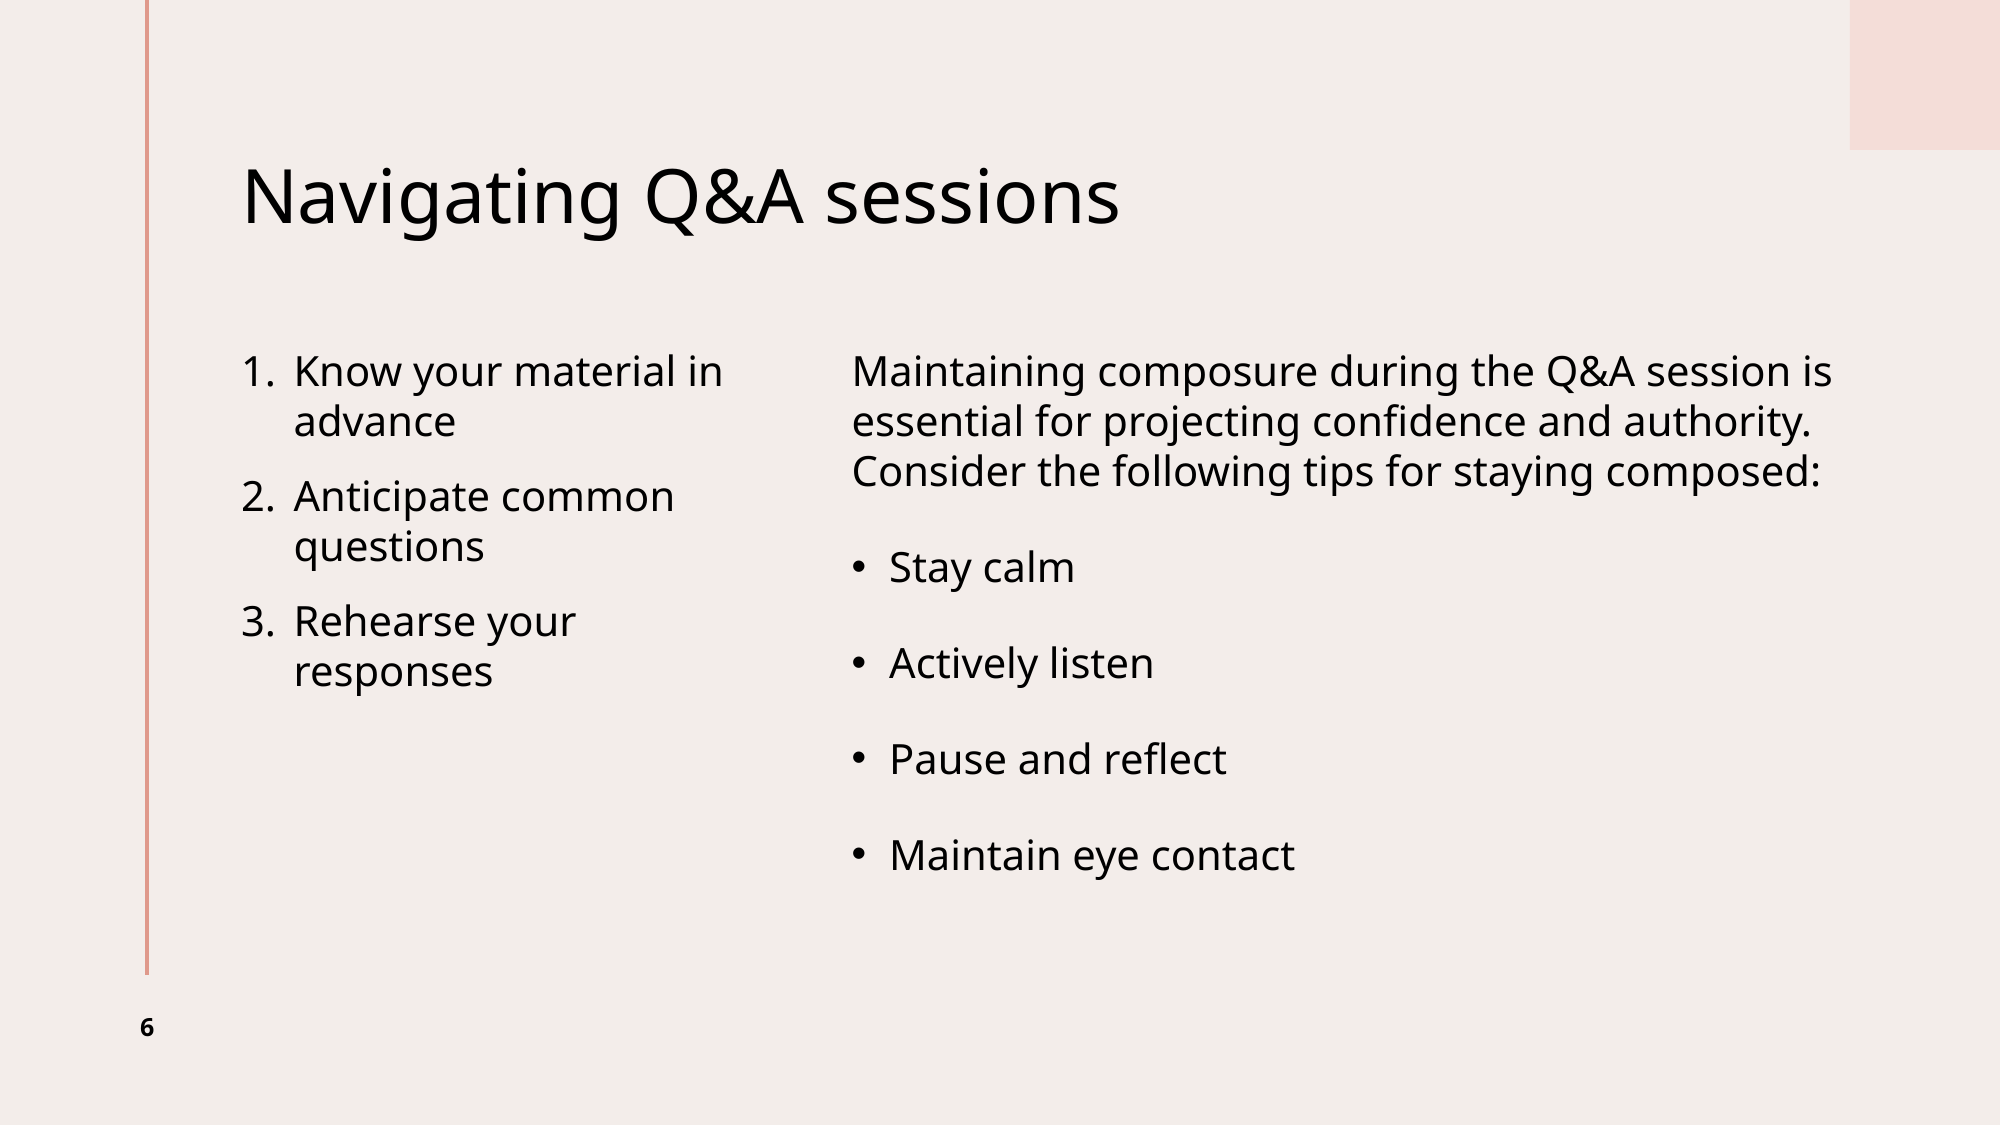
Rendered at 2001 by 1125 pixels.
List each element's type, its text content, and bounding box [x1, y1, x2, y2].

slide_number 6 [67, 975, 227, 1082]
list Know your material in advance Anticipate common questions Rehearse your responses [240, 337, 745, 1014]
list Maintaining composure during the Q&A session is essential for projecting confidence and authority. Consider the following tips for staying composed: Stay calm Actively listen Pause and reflect Maintain eye contact [851, 337, 1850, 1014]
title Navigating Q&A sessions [240, 82, 1850, 317]
